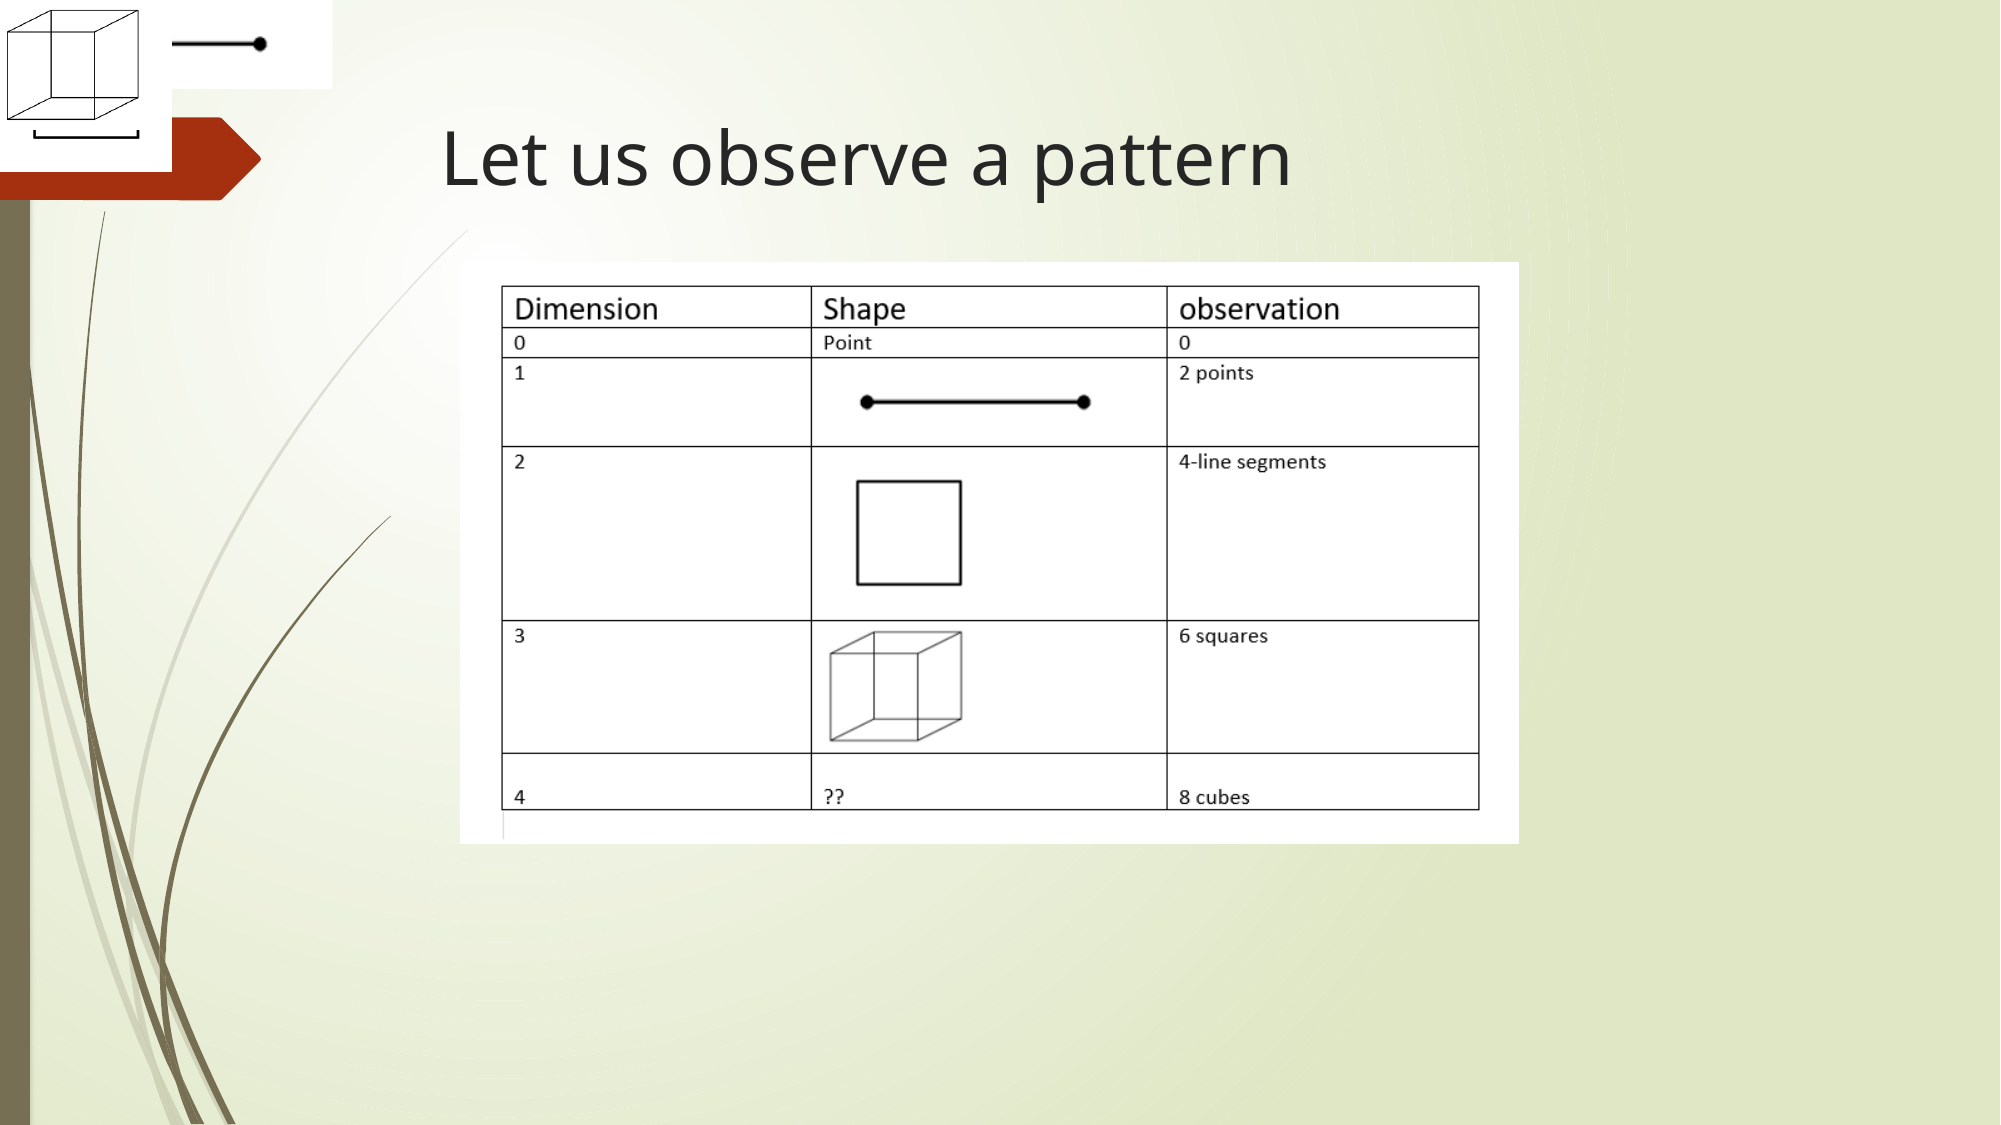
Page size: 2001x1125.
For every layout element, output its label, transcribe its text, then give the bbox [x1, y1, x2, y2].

picture [0, 0, 333, 172]
title Let us observe a pattern [425, 102, 1888, 313]
picture [459, 262, 1520, 844]
